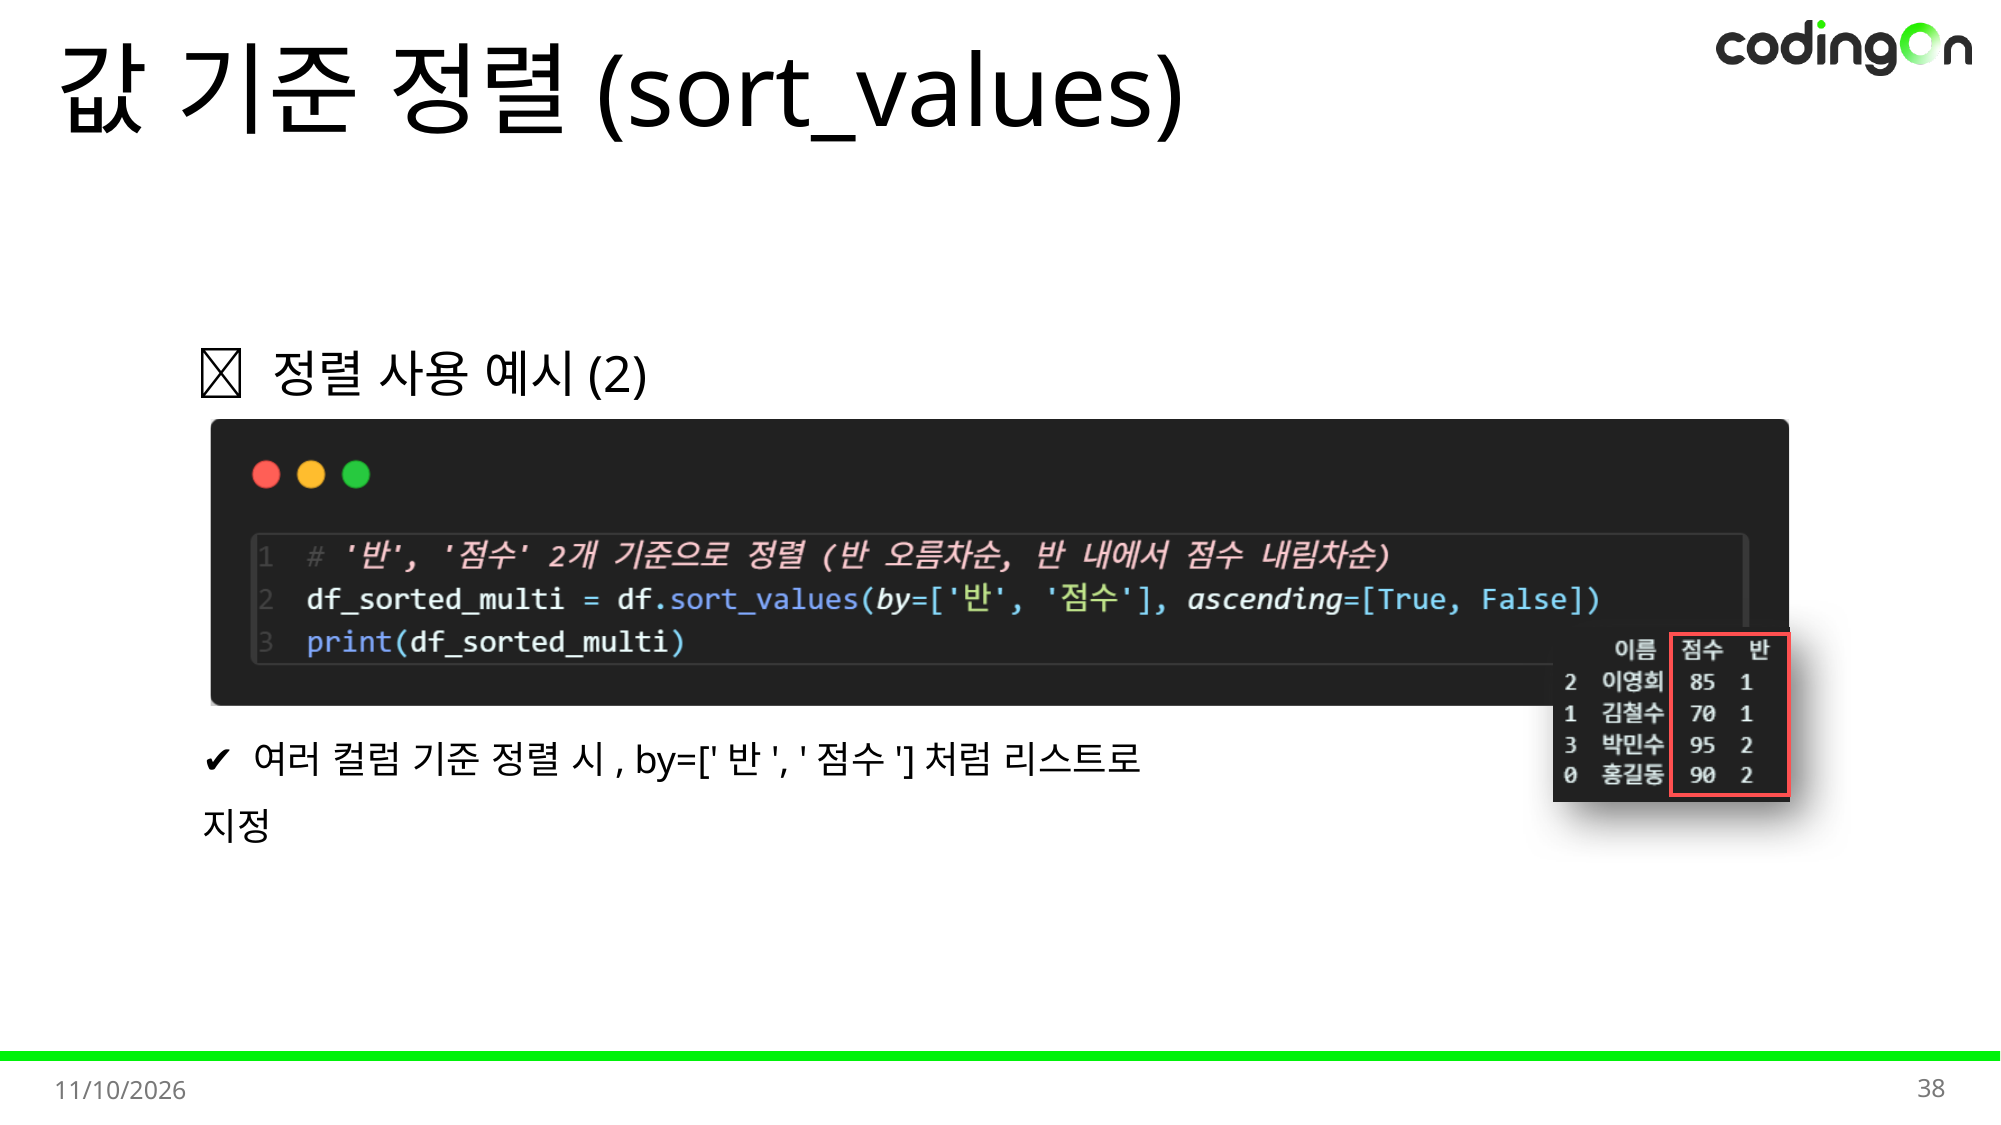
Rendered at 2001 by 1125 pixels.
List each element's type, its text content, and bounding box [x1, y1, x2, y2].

title 값 기준 정렬(sort_values) [41, 0, 1767, 188]
slide_number 38 [1510, 1059, 1961, 1120]
text_box ✅ 정렬 사용 예시(2) [181, 334, 690, 410]
text_box ✔️ 여러 컬럼 기준 정렬 시, by=['반', '점수']처럼 리스트로 지정 [187, 705, 1192, 856]
picture [1767, 20, 1972, 76]
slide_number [39, 1061, 490, 1122]
picture [210, 418, 1790, 802]
